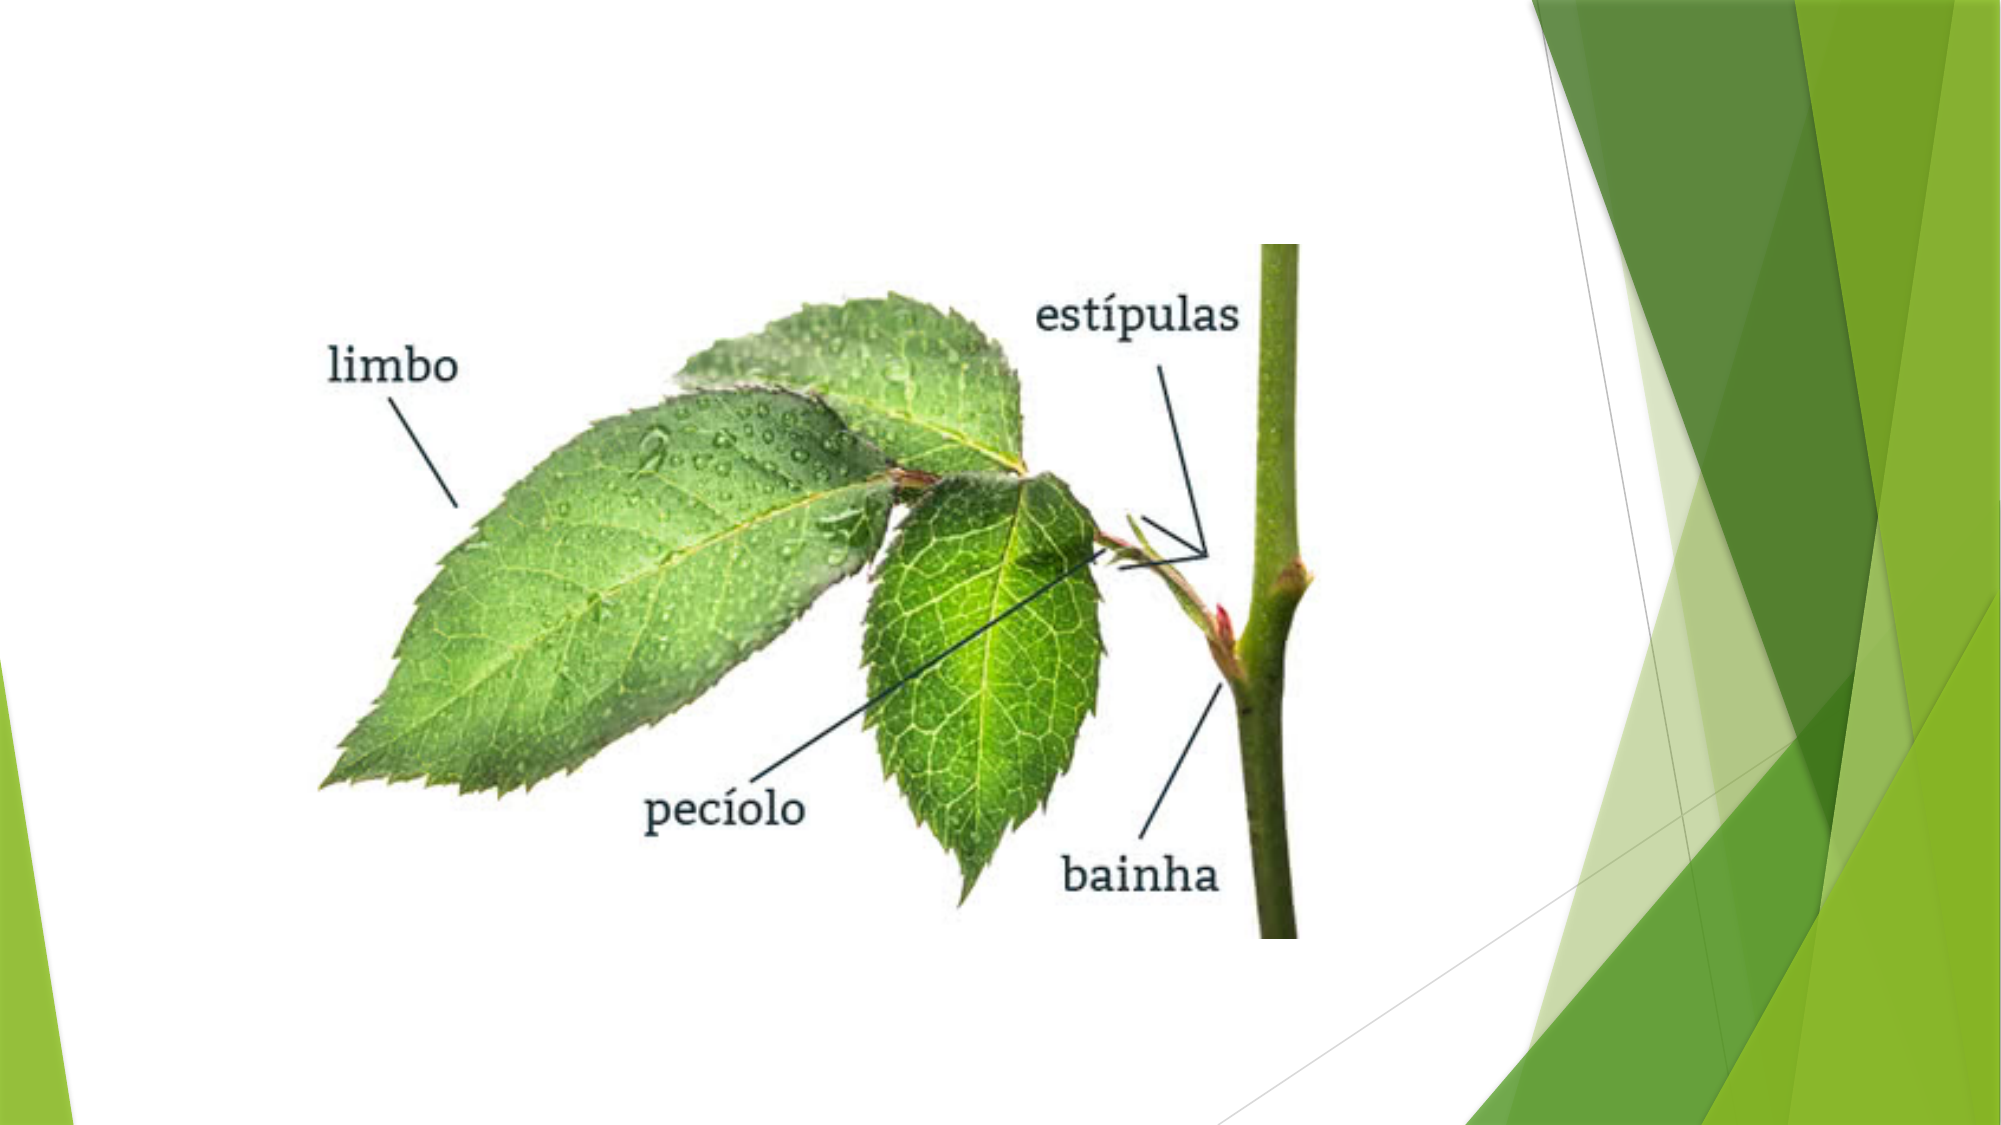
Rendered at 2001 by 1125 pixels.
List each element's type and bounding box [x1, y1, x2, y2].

list [223, 243, 1359, 940]
